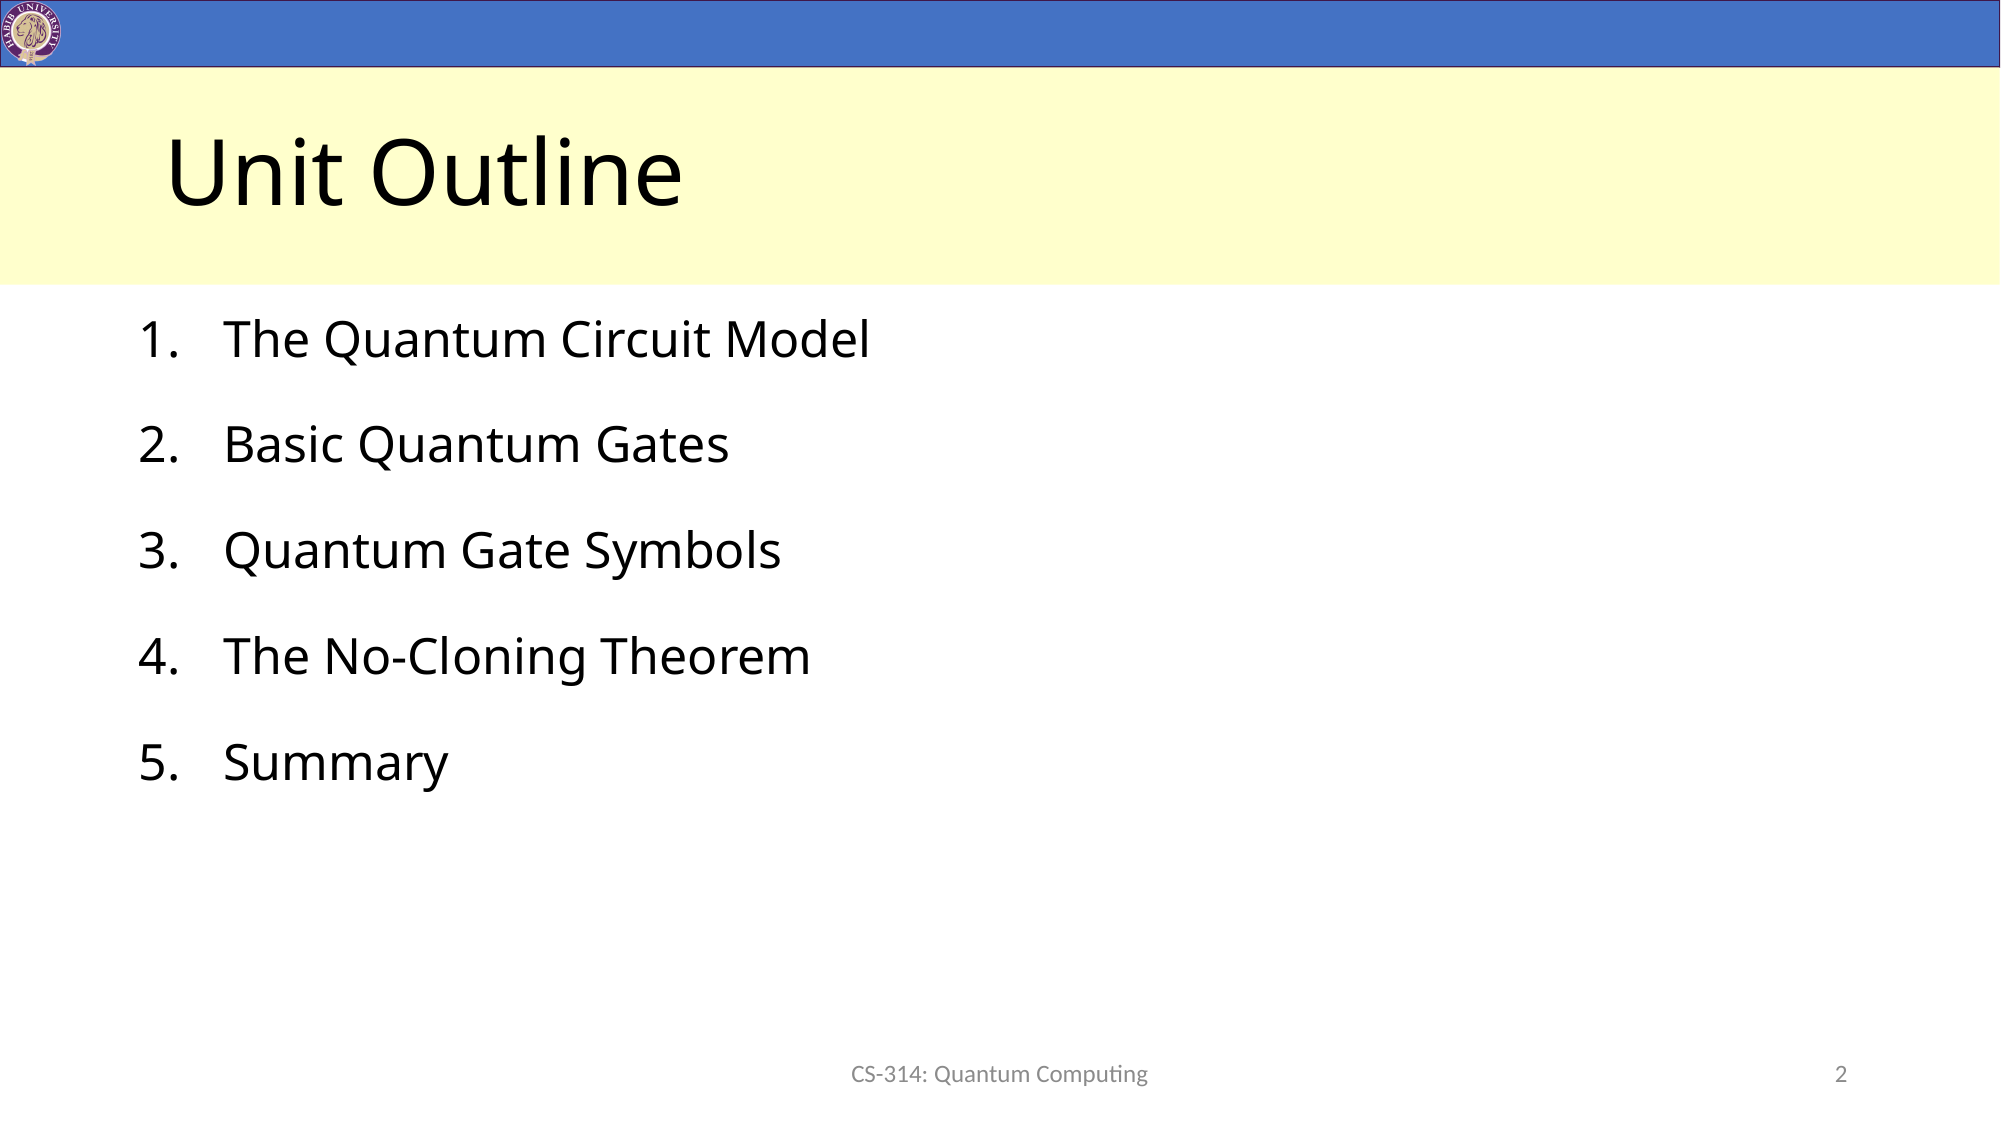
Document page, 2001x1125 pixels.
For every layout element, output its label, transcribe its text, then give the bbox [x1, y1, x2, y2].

picture [1, 0, 62, 67]
footer CS-314: Quantum Computing [662, 1042, 1338, 1103]
list The Quantum Circuit Model Basic Quantum Gates Quantum Gate Symbols The No-Cloning Theorem Summary [124, 299, 1863, 1014]
title Unit Outline [0, 67, 2000, 285]
slide_number 2 [1412, 1042, 1863, 1103]
